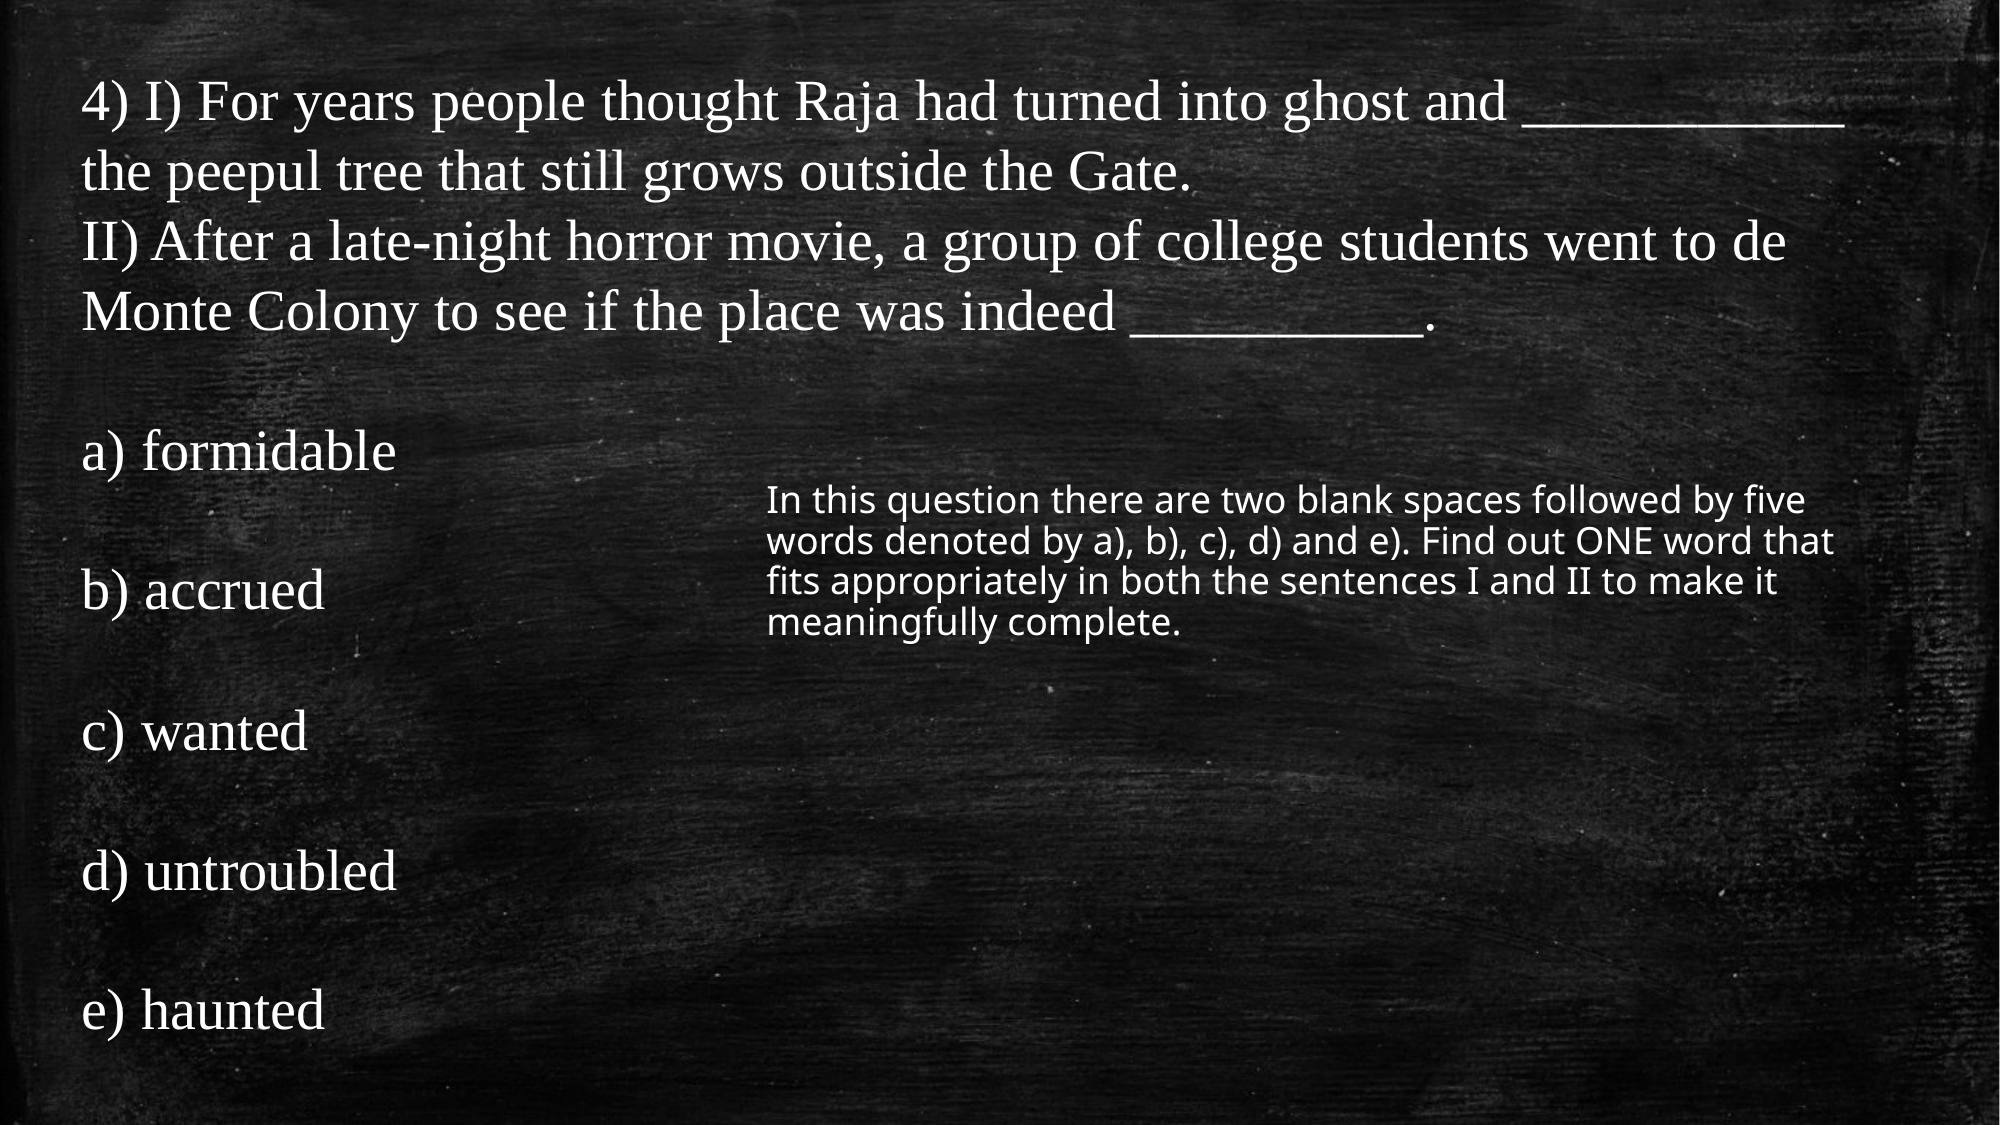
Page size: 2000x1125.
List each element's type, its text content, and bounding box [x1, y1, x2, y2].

text_box 4) I) For years people thought Raja had turned into ghost and ___________ the peepul tree that still grows outside the Gate. II) After a late-night horror movie, a group of college students went to de Monte Colony to see if the place was indeed __________. a) formidable b) accrued c) wanted d) untroubled e) haunted [66, 54, 1933, 1103]
text_box In this question there are two blank spaces followed by five words denoted by a), b), c), d) and e). Find out ONE word that fits appropriately in both the sentences I and II to make it meaningfully complete. [751, 473, 1886, 705]
